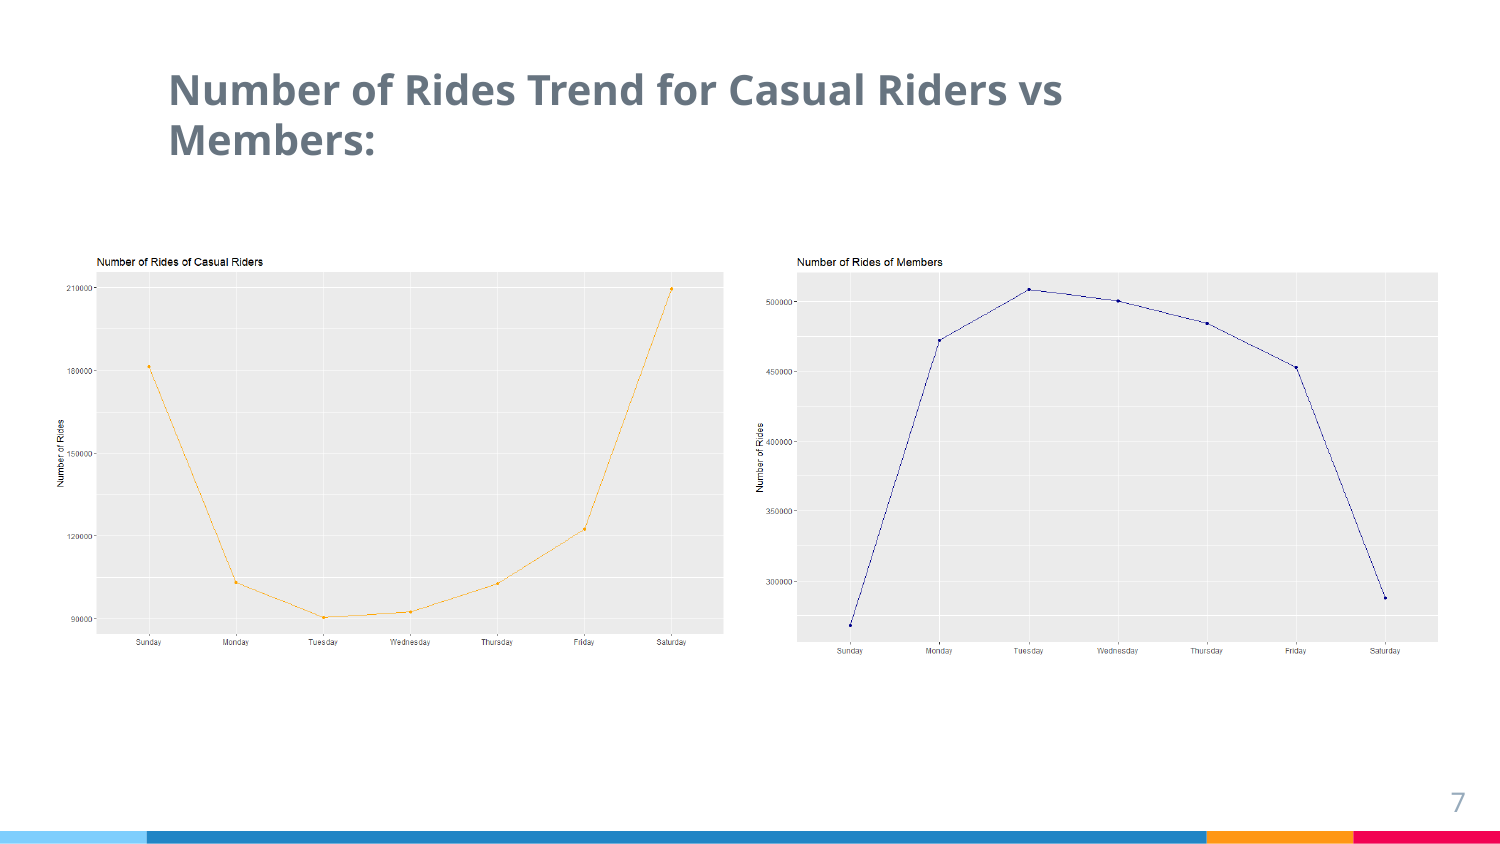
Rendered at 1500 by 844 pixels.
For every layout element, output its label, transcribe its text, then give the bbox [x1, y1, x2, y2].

slide_number 7 [1391, 770, 1482, 822]
text_box Number of Rides Trend for Casual Riders vs Members: [153, 56, 1204, 172]
picture [749, 251, 1443, 671]
picture [50, 251, 728, 661]
